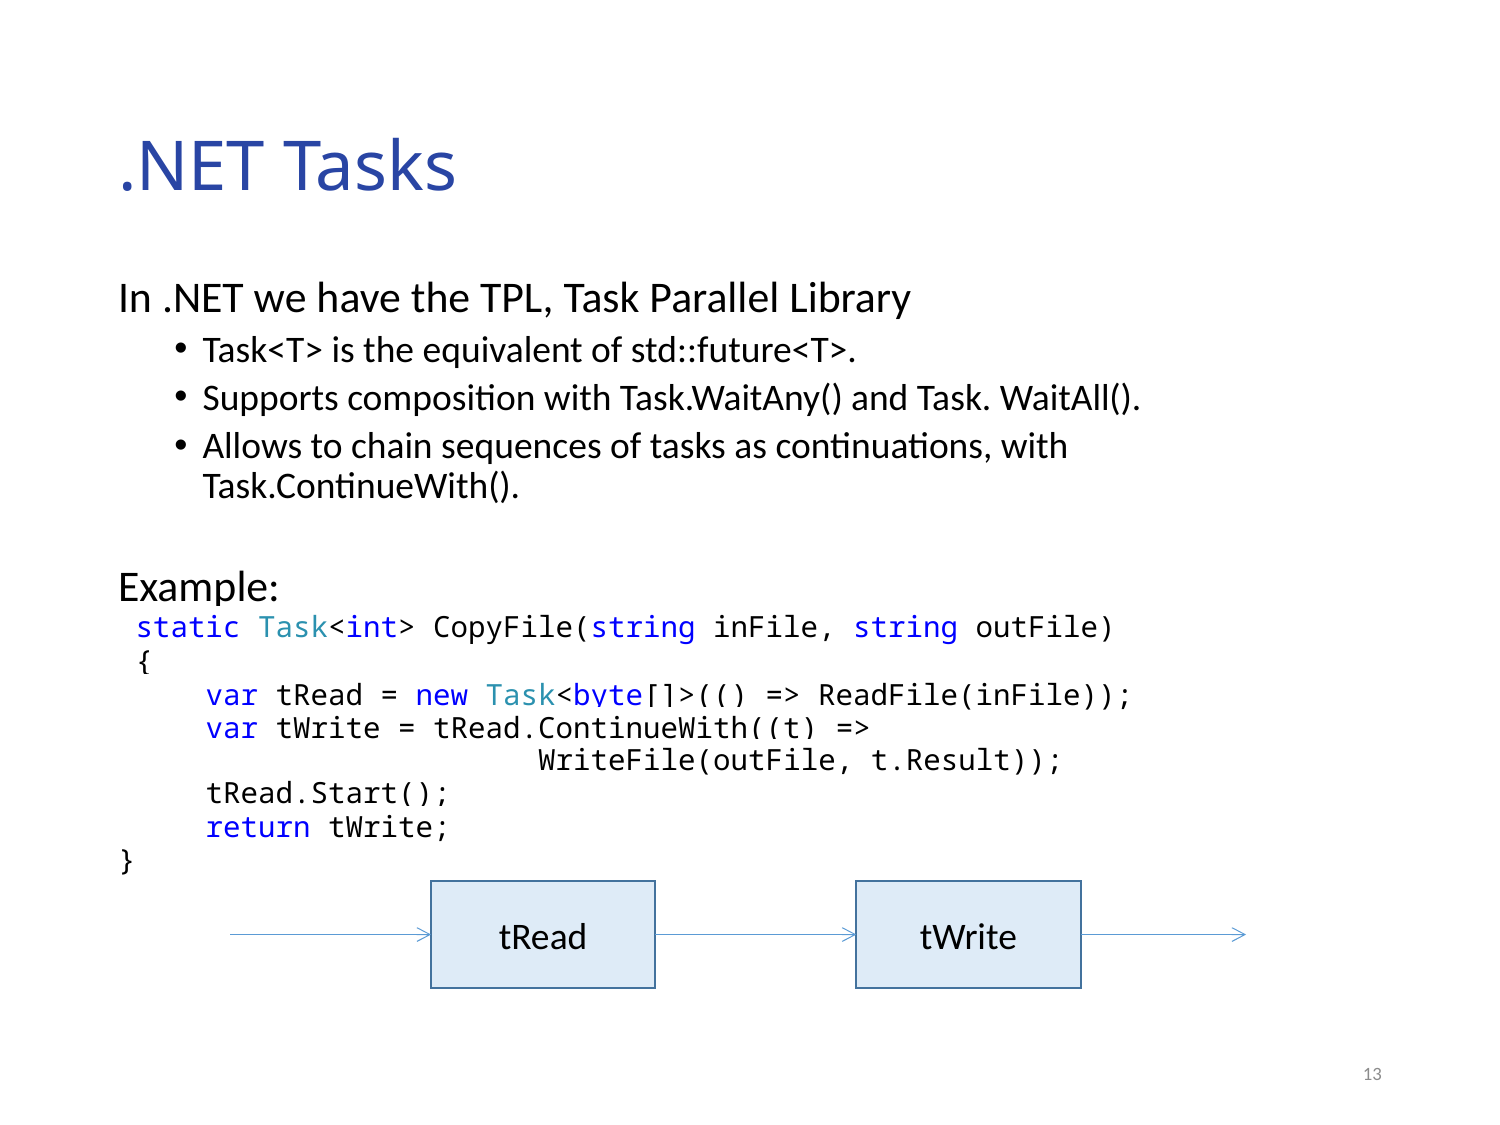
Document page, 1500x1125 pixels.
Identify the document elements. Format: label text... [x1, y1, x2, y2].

list In .NET we have the TPL, Task Parallel Library Task<T> is the equivalent of std::future<T>. Supports composition with Task.WaitAny() and Task. WaitAll(). Allows to chain sequences of tasks as continuations, with Task.ContinueWith(). Example: static Task<int> CopyFile(string inFile, string outFile) { var tRead = new Task<byte[]>(() => ReadFile(inFile)); var tWrite = tRead.ContinueWith((t) => WriteFile(outFile, t.Result)); tRead.Start(); return tWrite; } [103, 267, 1397, 1014]
slide_number 13 [1059, 1042, 1397, 1103]
text_box tRead [430, 880, 656, 989]
text_box tWrite [855, 880, 1082, 989]
title .NET Tasks [103, 59, 1397, 267]
